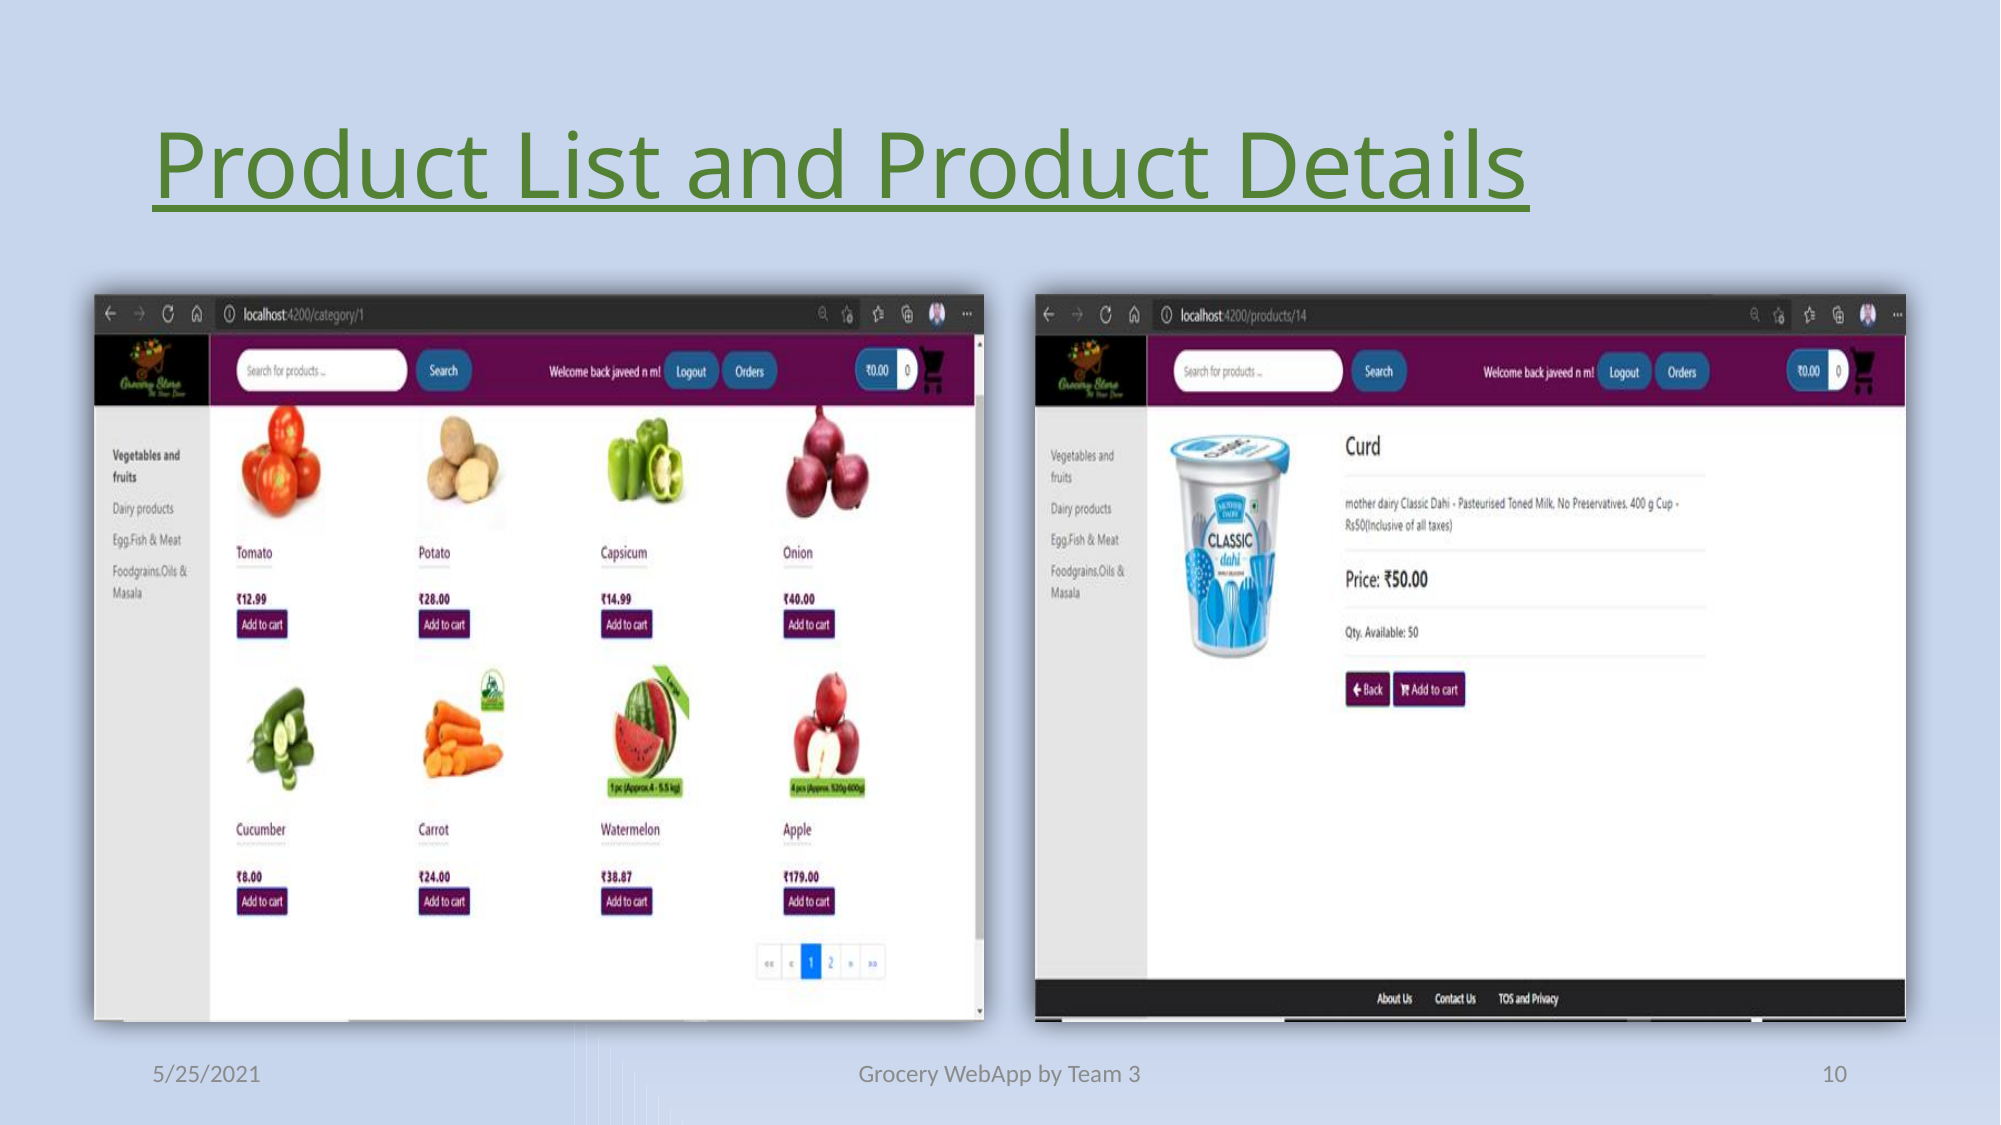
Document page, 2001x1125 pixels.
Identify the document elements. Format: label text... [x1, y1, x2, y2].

picture [1035, 294, 1906, 1022]
footer Grocery WebApp by Team 3 [662, 1042, 1338, 1103]
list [94, 294, 984, 1022]
slide_number 10 [1412, 1042, 1863, 1103]
title Product List and Product Details [137, 59, 1863, 278]
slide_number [137, 1042, 588, 1103]
